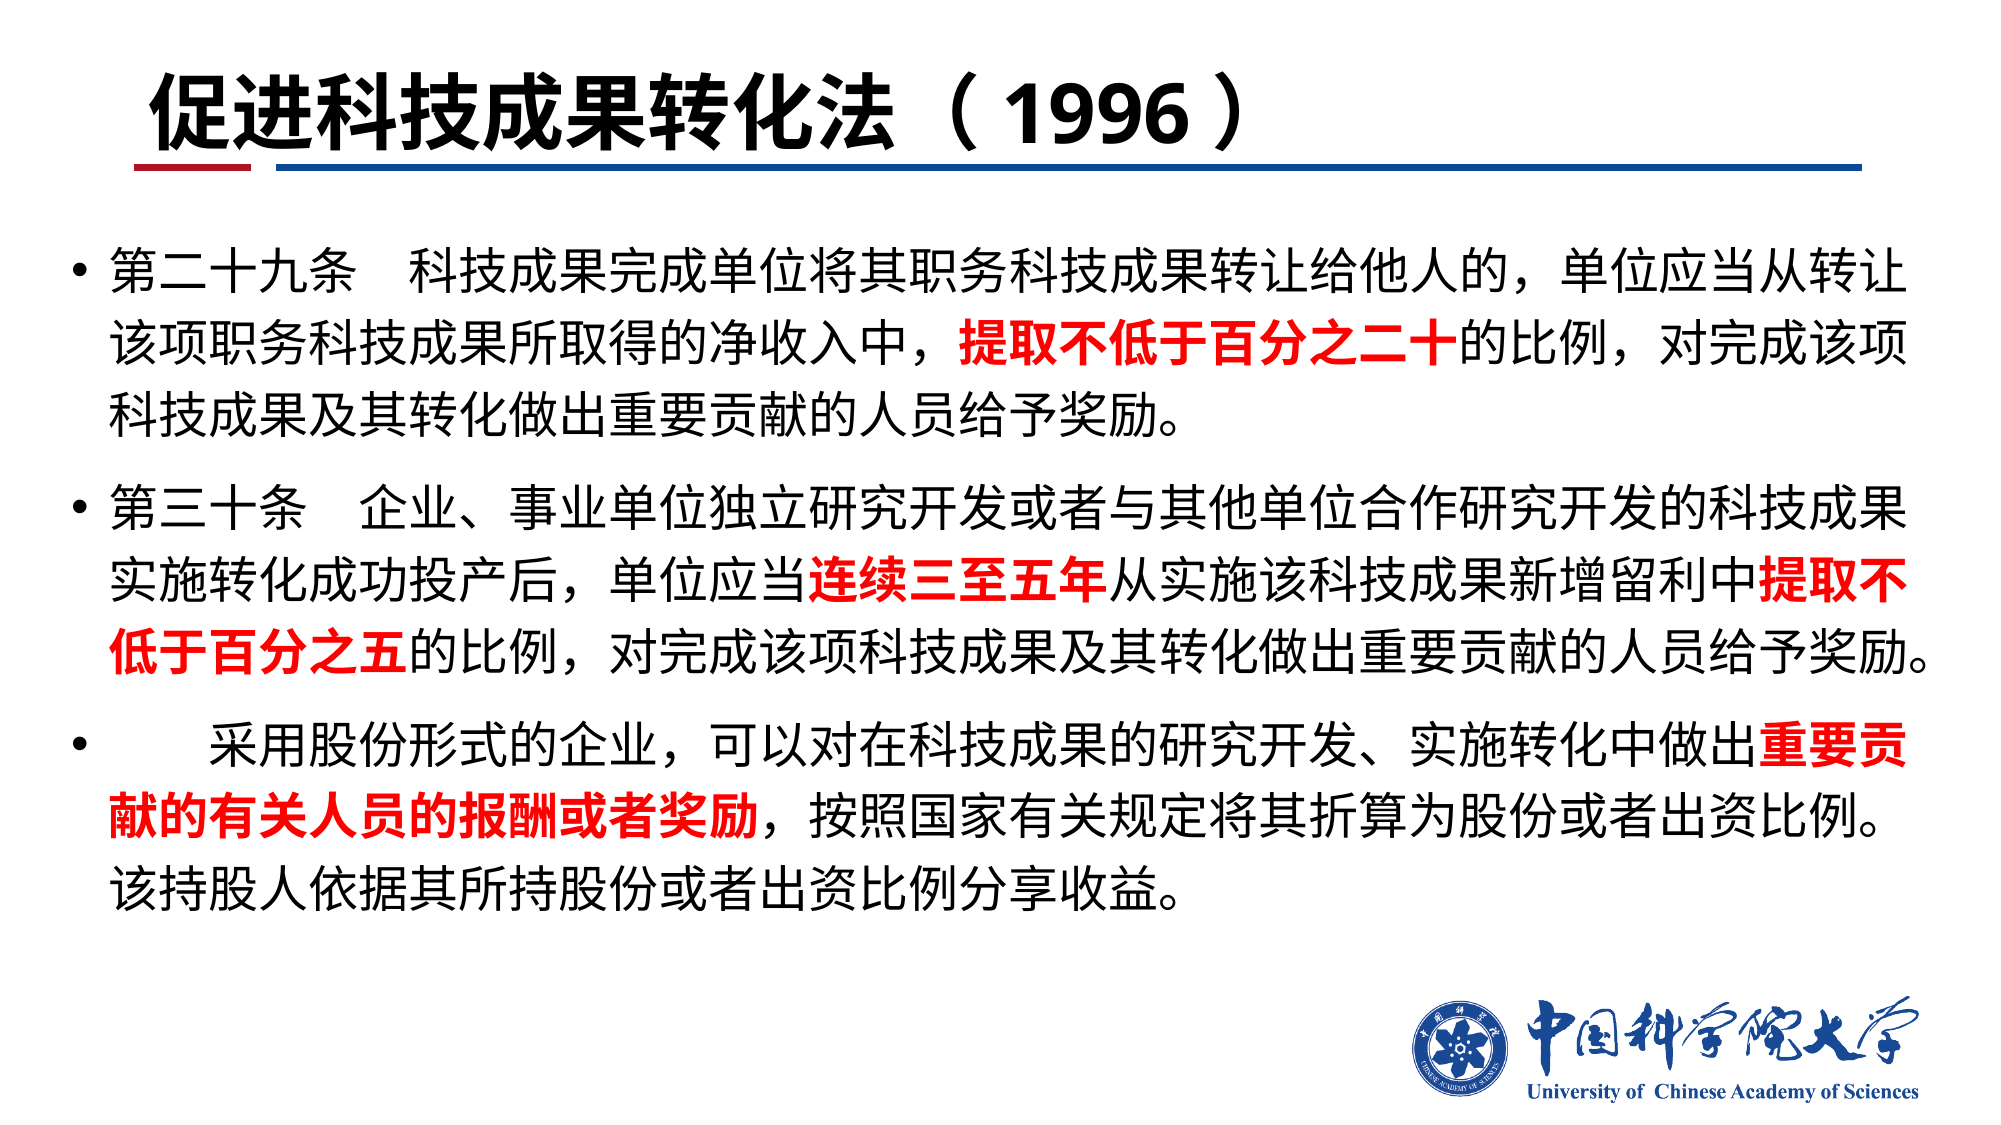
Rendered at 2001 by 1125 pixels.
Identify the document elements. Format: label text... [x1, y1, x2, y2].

title 促进科技成果转化法（1996） [133, 0, 1863, 168]
list 第二十九条 科技成果完成单位将其职务科技成果转让给他人的，单位应当从转让该项职务科技成果所取得的净收入中，提取不低于百分之二十的比例，对完成该项科技成果及其转化做出重要贡献的人员给予奖励。 第三十条 企业、事业单位独立研究开发或者与其他单位合作研究开发的科技成果实施转化成功投产后，单位应当连续三至五年从实施该科技成果新增留利中提取不低于百分之五的比例，对完成该项科技成果及其转化做出重要贡献的人员给予奖励。 采用股份形式的企业，可以对在科技成果的研究开发、实施转化中做出重要贡献的有关人员的报酬或者奖励，按照国家有关规定将其折算为股份或者出资比例。该持股人依据其所持股份或者出资比例分享收益。 [56, 219, 1941, 1104]
